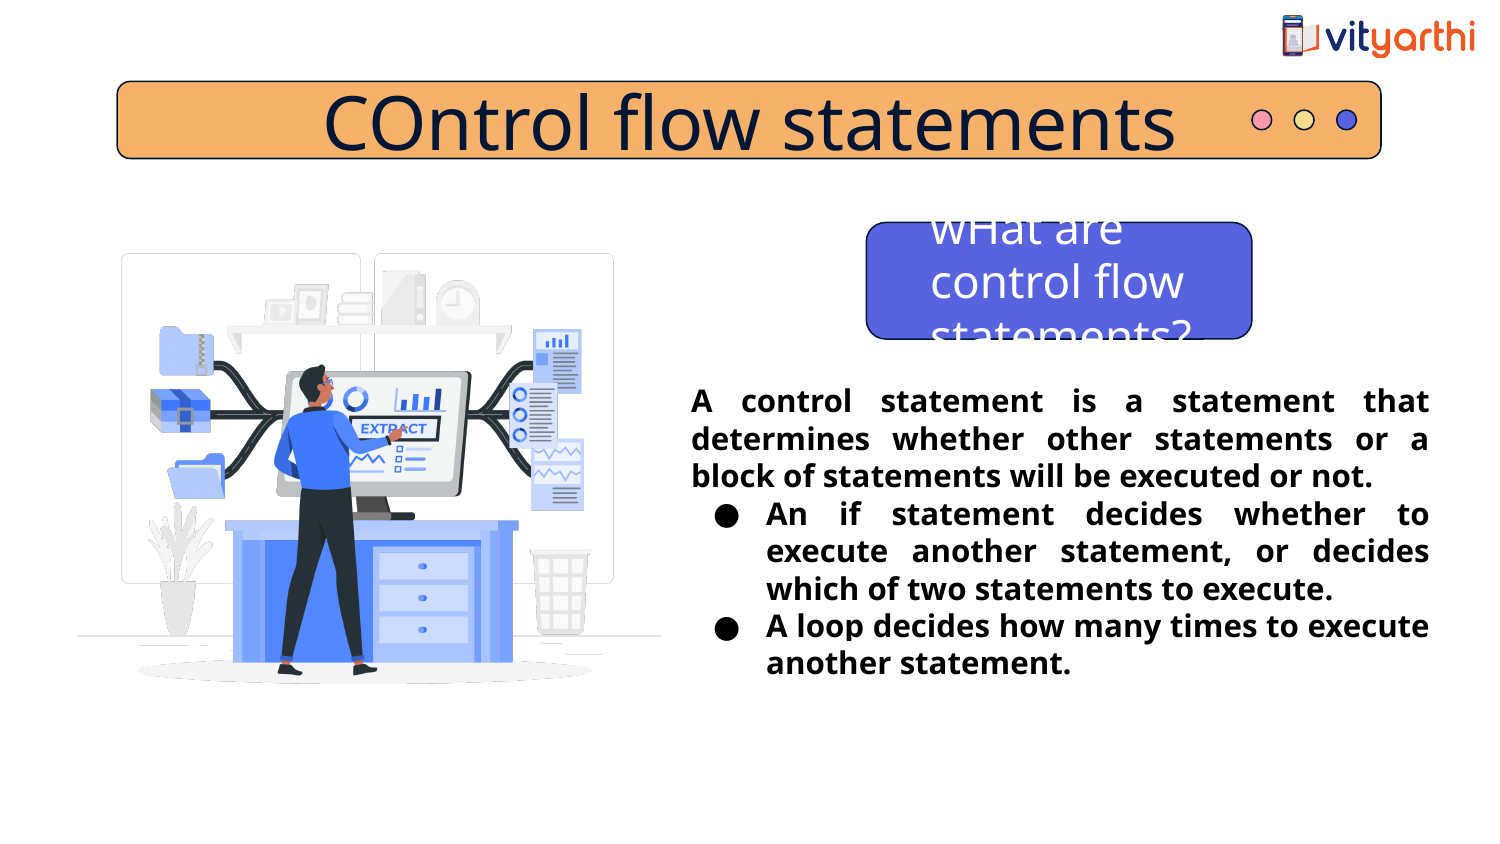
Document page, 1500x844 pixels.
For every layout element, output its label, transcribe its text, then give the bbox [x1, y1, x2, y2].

picture [1282, 15, 1475, 58]
text_box COntrol flow statements [223, 72, 1276, 167]
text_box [1251, 109, 1357, 131]
text_box wHat are control flow statements? [918, 246, 1252, 316]
text_box A control statement is a statement that determines whether other statements or a block of statements will be executed or not. An if statement decides whether to execute another statement, or decides which of two statements to execute. A loop decides how many times to execute another statement. [691, 348, 1431, 715]
text_box [117, 81, 223, 159]
text_box [1276, 81, 1382, 159]
picture [77, 189, 661, 773]
text_box [866, 222, 1252, 340]
